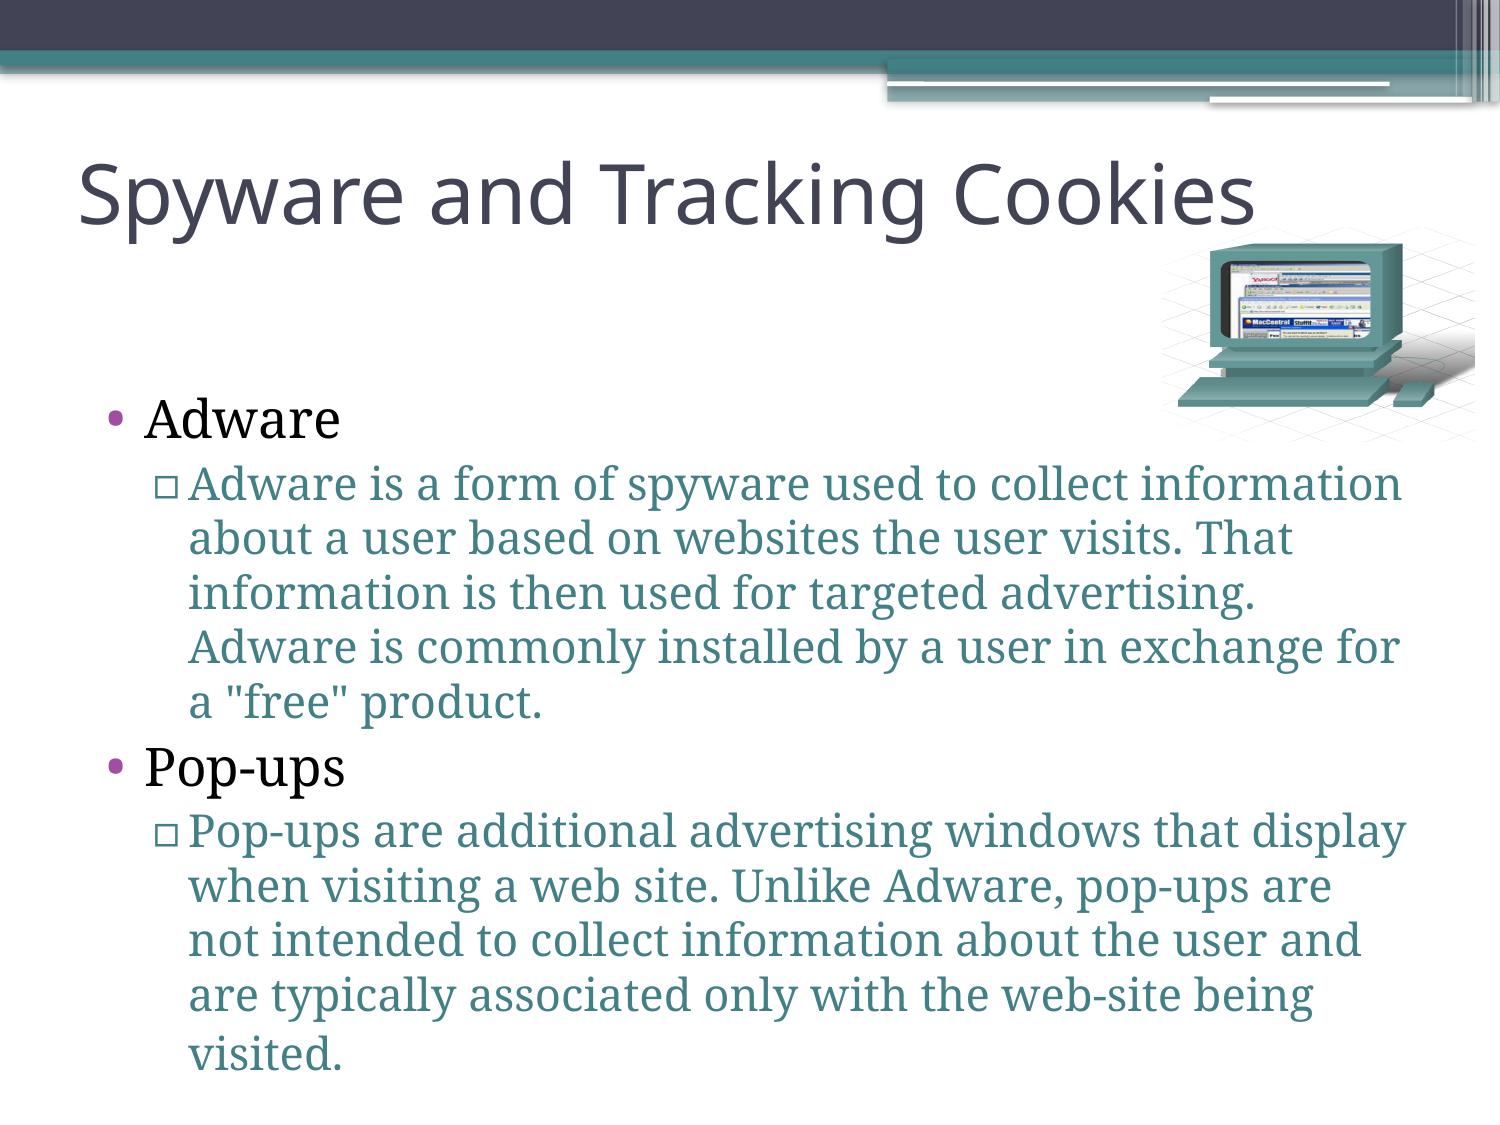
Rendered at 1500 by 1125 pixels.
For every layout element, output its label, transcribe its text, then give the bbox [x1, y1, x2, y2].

title Spyware and Tracking Cookies [62, 122, 1399, 260]
picture [1162, 227, 1476, 443]
list Adware Adware is a form of spyware used to collect information about a user based on websites the user visits. That information is then used for targeted advertising. Adware is commonly installed by a user in exchange for a "free" product. Pop-ups Pop-ups are additional advertising windows that display when visiting a web site. Unlike Adware, pop-ups are not intended to collect information about the user and are typically associated only with the web-site being visited. [75, 378, 1425, 1088]
